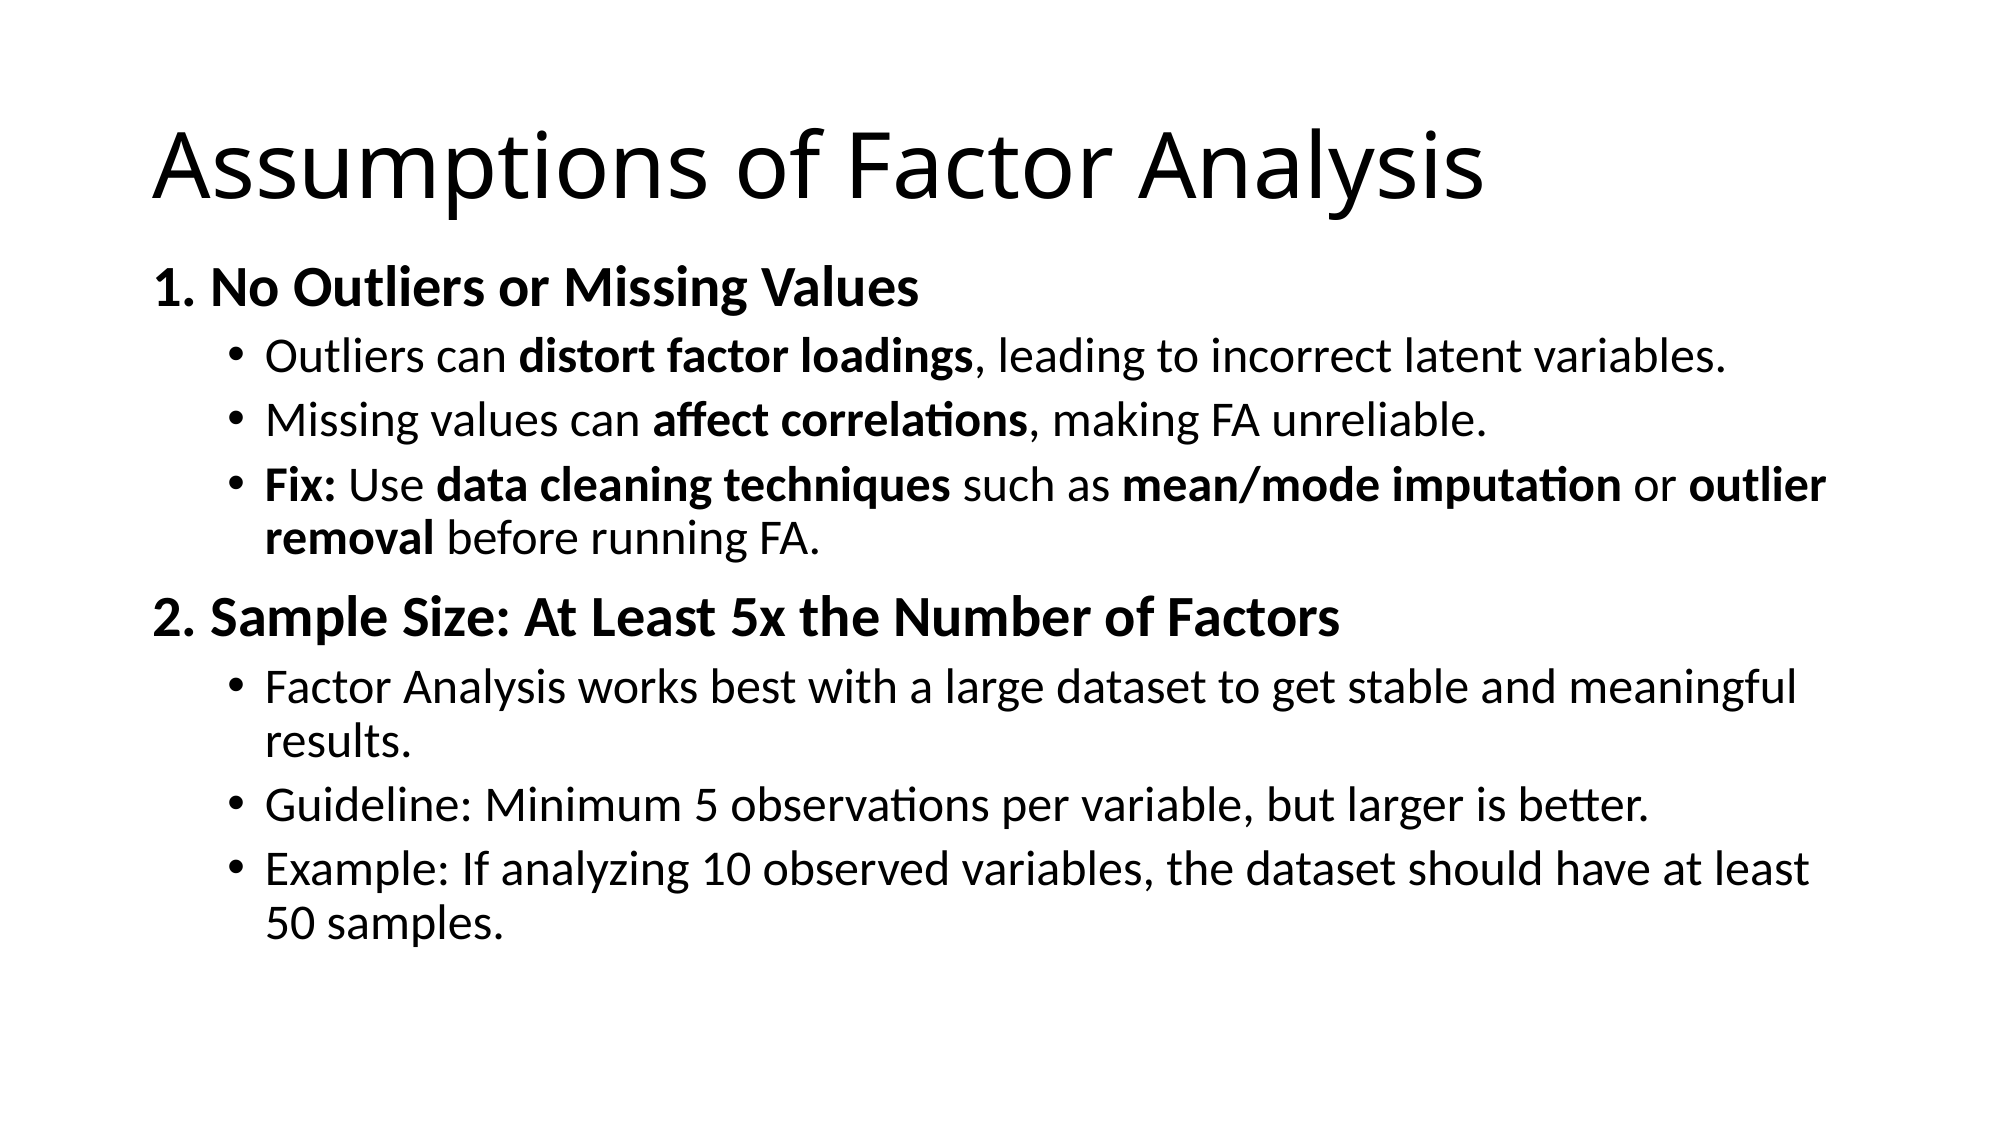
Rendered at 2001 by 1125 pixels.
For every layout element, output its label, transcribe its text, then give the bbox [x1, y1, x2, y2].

title Assumptions of Factor Analysis [137, 59, 1863, 248]
list 1. No Outliers or Missing Values Outliers can distort factor loadings, leading to incorrect latent variables. Missing values can affect correlations, making FA unreliable. Fix: Use data cleaning techniques such as mean/mode imputation or outlier removal before running FA. 2. Sample Size: At Least 5x the Number of Factors Factor Analysis works best with a large dataset to get stable and meaningful results. Guideline: Minimum 5 observations per variable, but larger is better. Example: If analyzing 10 observed variables, the dataset should have at least 50 samples. [137, 248, 1863, 1065]
